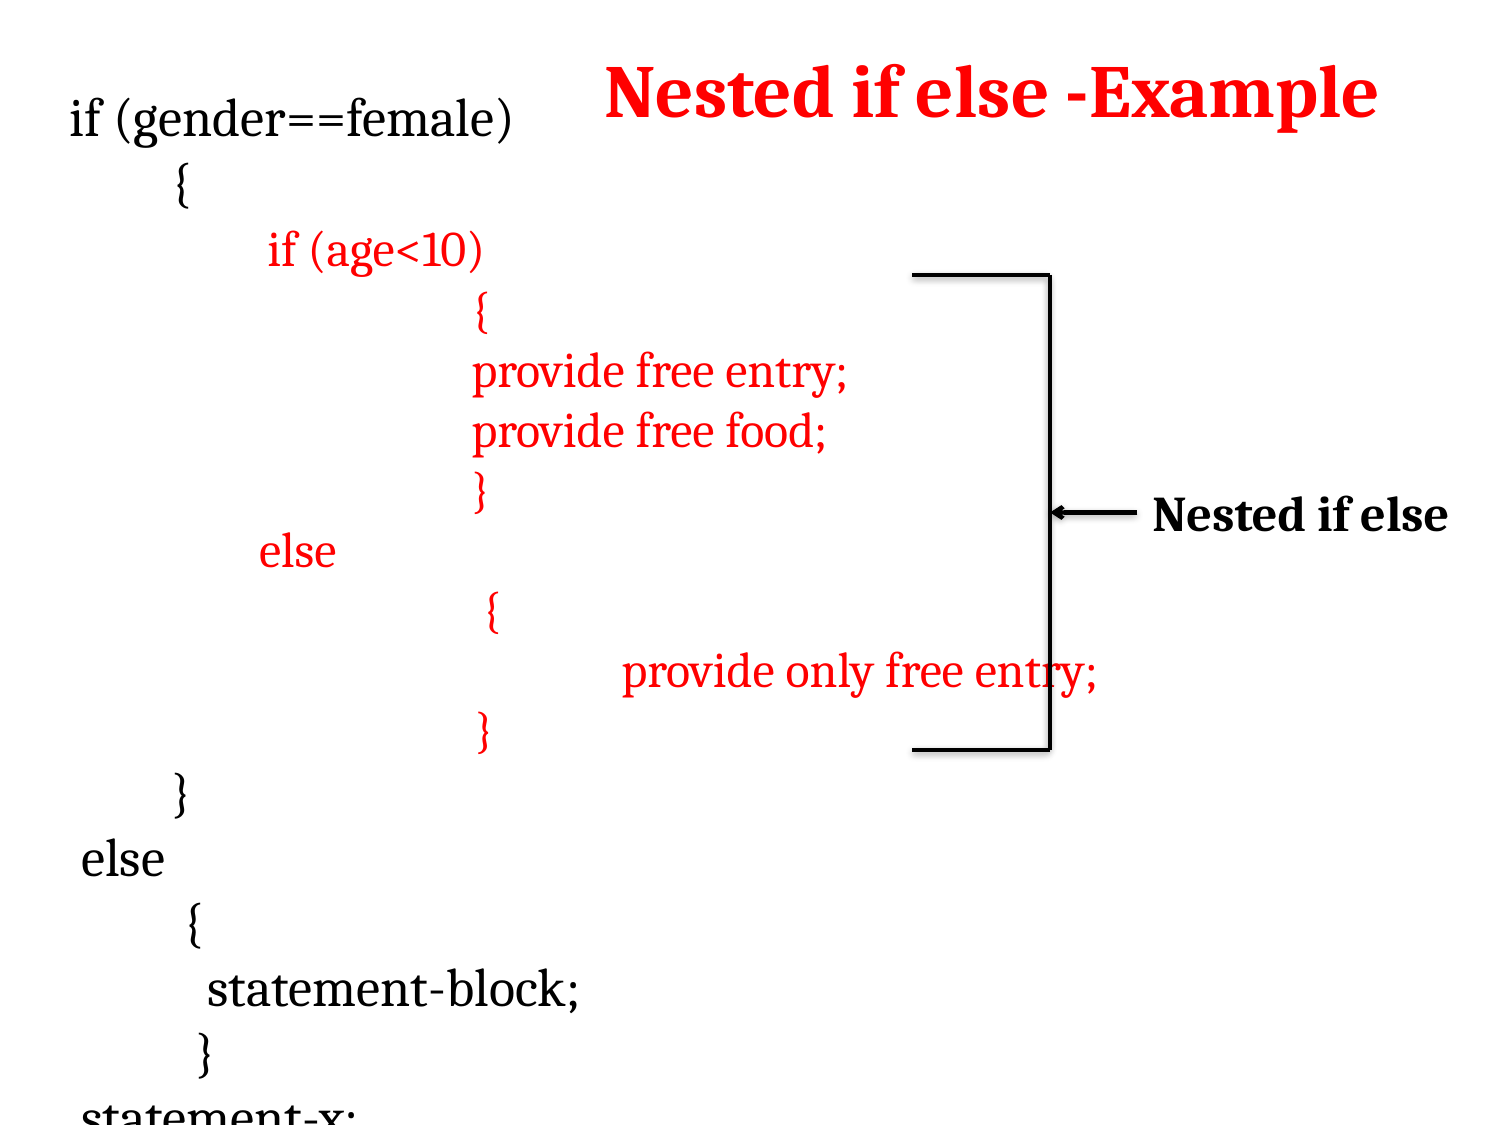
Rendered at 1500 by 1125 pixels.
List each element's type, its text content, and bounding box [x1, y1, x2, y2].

list if (gender==female) { if (age<10) { provide free entry; provide free food; } else { provide only free entry; } } else { statement-block; } statement-x; [6, 75, 1482, 1088]
title Nested if else -Example [518, 24, 1450, 75]
text_box Nested if else [1137, 474, 1475, 549]
